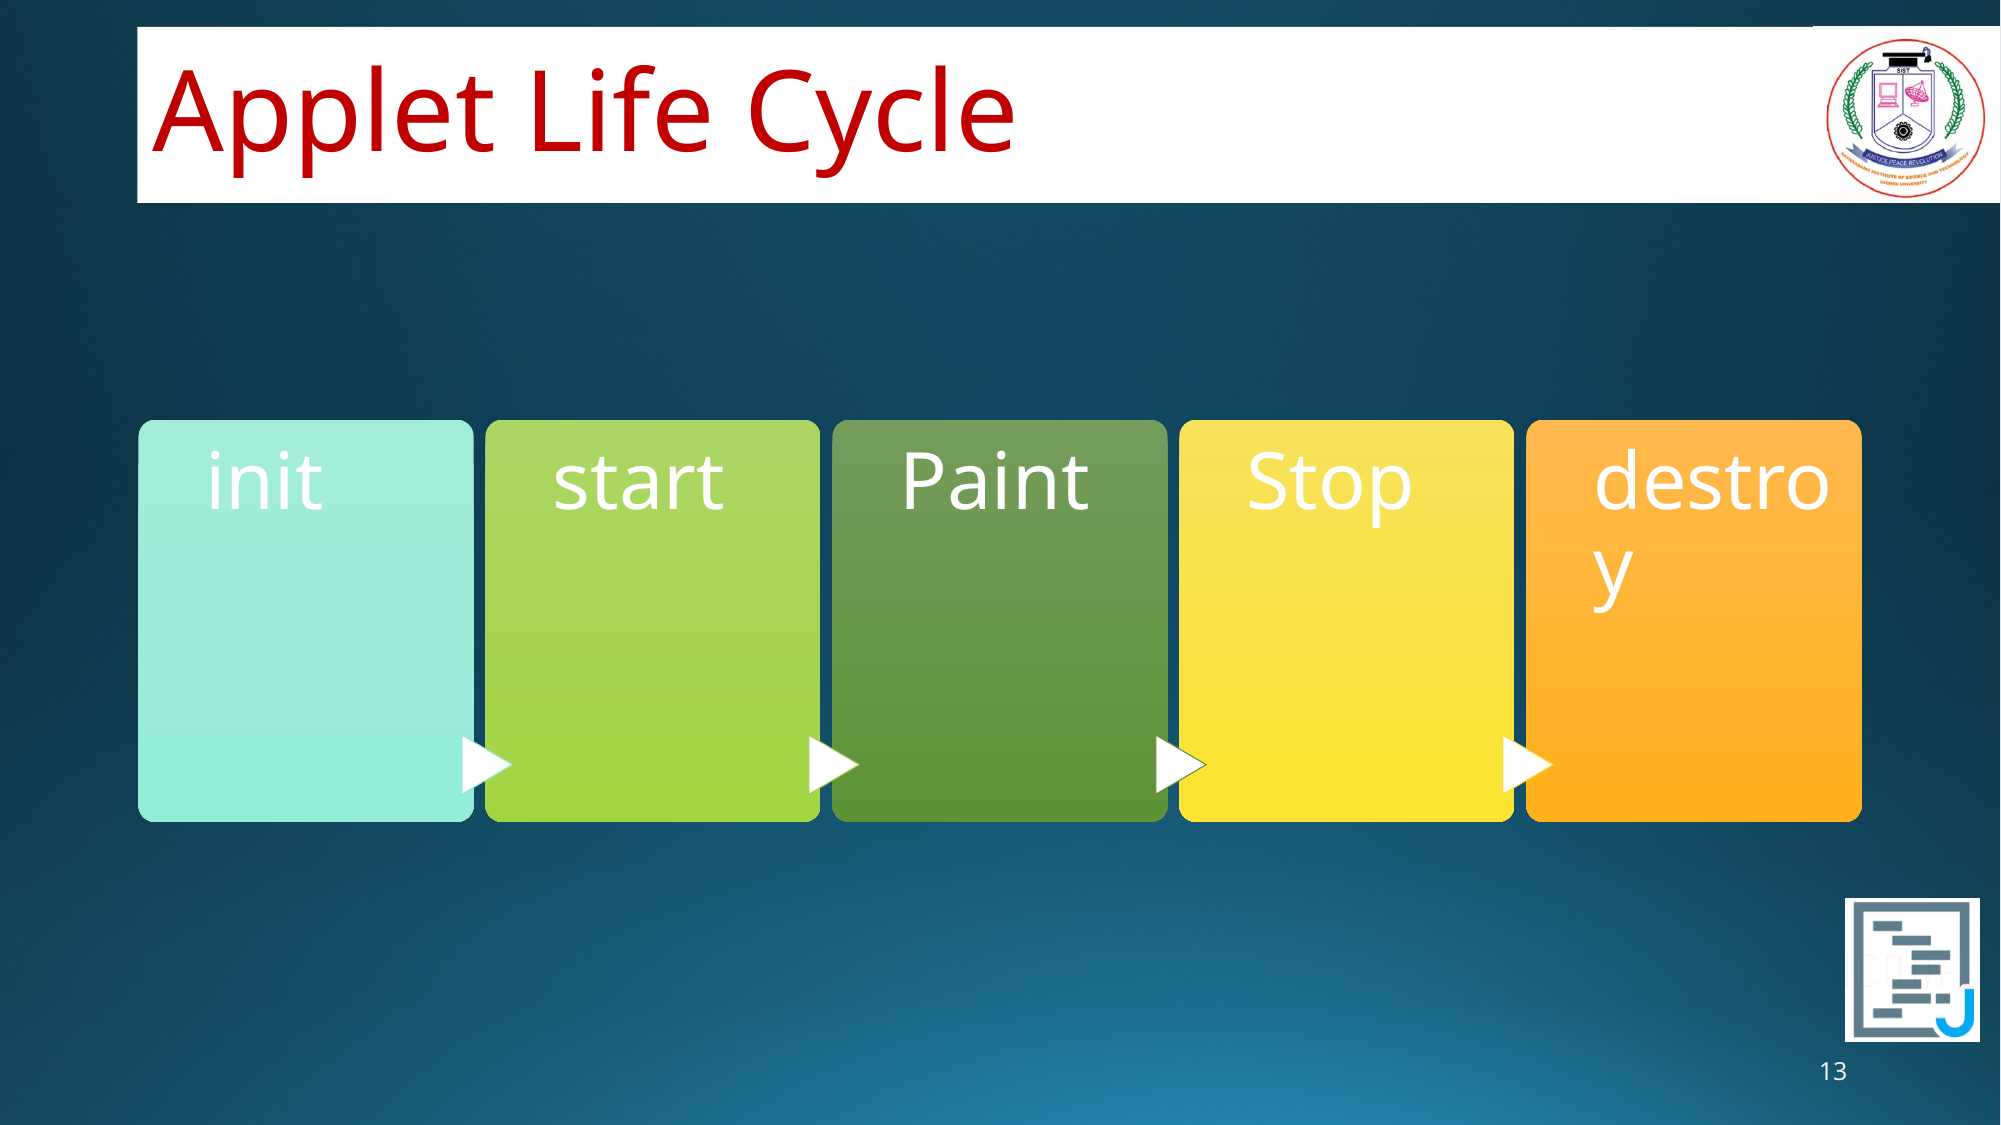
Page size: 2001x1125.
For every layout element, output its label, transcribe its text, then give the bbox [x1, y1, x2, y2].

picture [0, 0, 2001, 1125]
slide_number 13 [1412, 1042, 1863, 1103]
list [137, 228, 1863, 1014]
title Applet Life Cycle [137, 26, 1813, 203]
